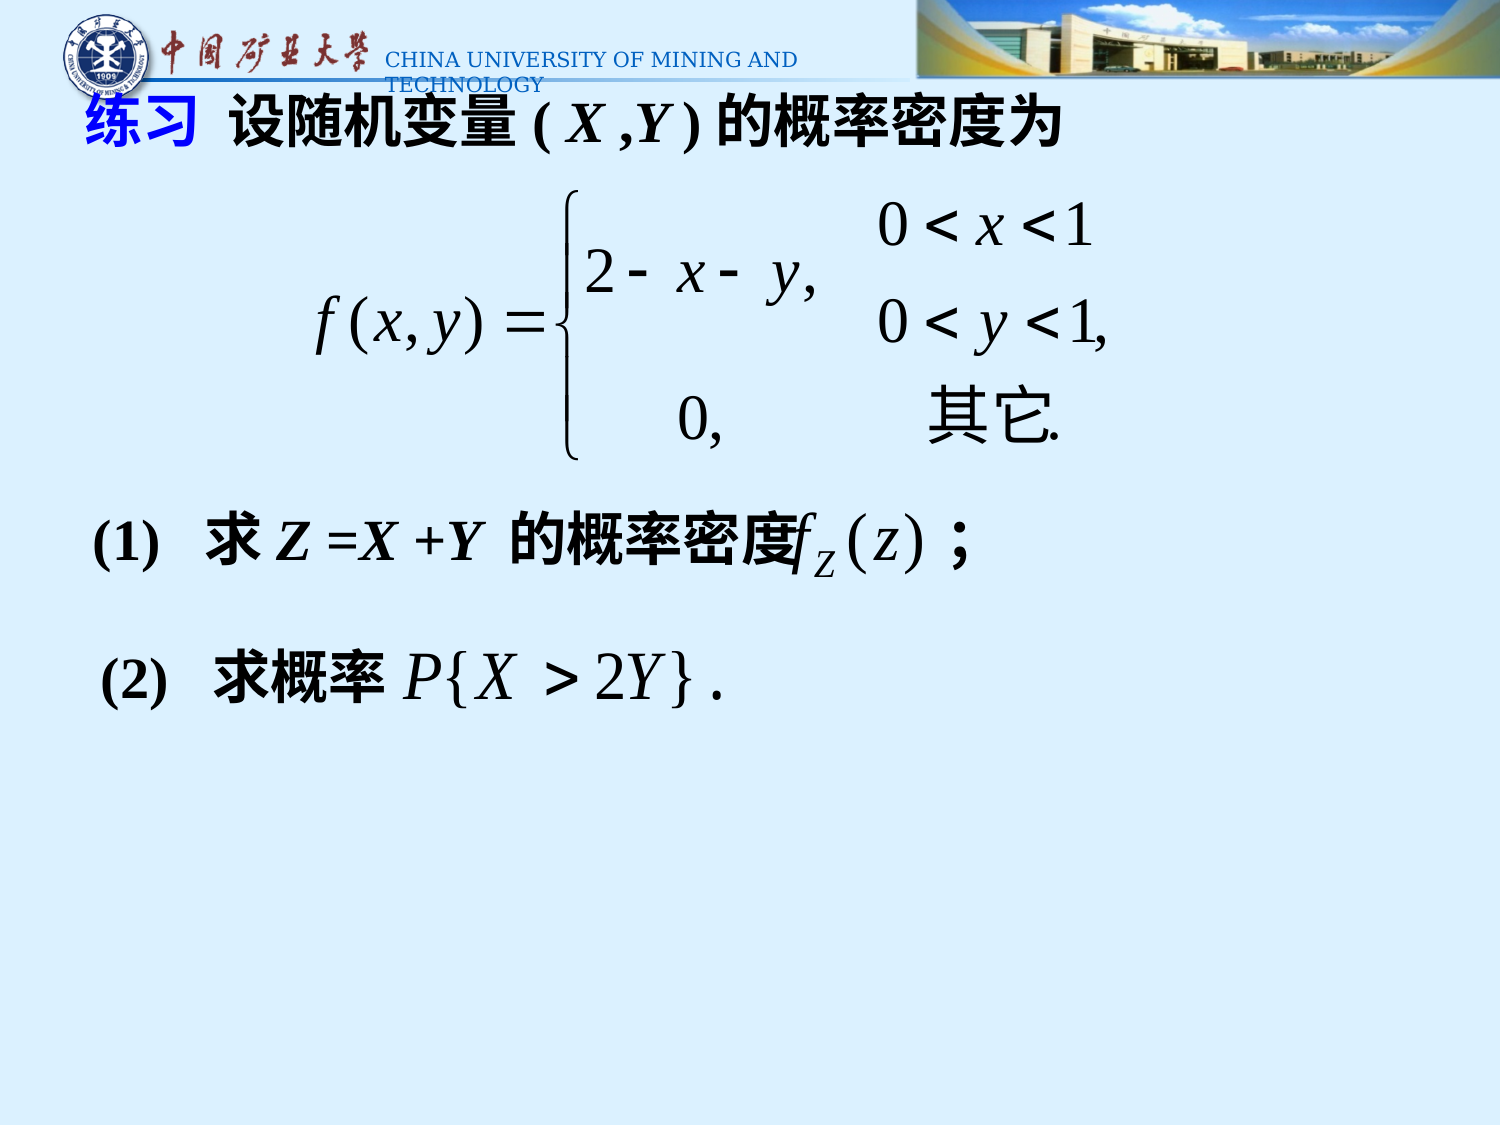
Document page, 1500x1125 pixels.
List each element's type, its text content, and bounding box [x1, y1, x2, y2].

text_box (1) 求Z =X +Y 的概率密度 ； [78, 495, 1019, 580]
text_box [397, 644, 727, 721]
picture [918, 0, 1500, 77]
picture [59, 10, 160, 111]
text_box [299, 183, 1111, 466]
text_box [774, 501, 928, 584]
text_box (2) 求概率 [85, 632, 402, 718]
text_box 练习 设随机变量( X ,Y )的概率密度为 [69, 76, 1080, 161]
